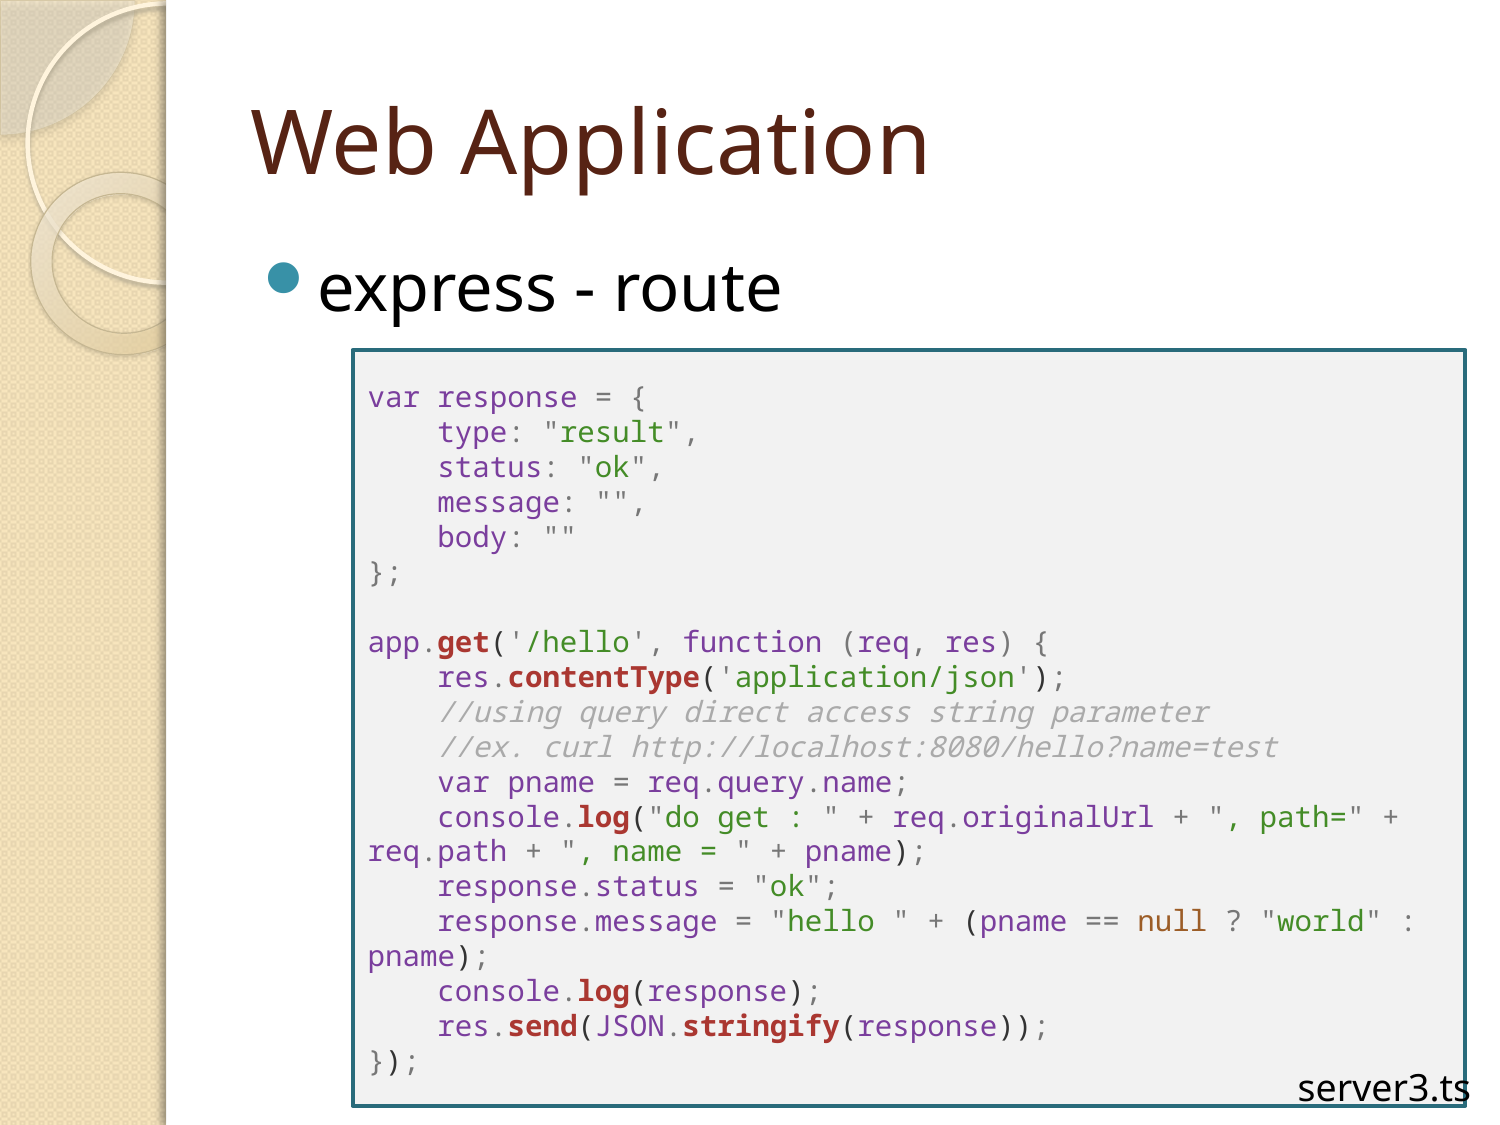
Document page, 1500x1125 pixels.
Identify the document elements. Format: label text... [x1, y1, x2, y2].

list express - route [235, 237, 1466, 1025]
title Web Application [235, 45, 1466, 233]
text_box server3.ts [1282, 1057, 1486, 1117]
text_box var response = { type: "result", status: "ok", message: "", body: "" }; app.get('/hello', function (req, res) { res.contentType('application/json'); //using query direct access string parameter //ex. curl http://localhost:8080/hello?name=test var pname = req.query.name; console.log("do get : " + req.originalUrl + ", path=" + req.path + ", name = " + pname); response.status = "ok"; response.message = "hello " + (pname == null ? "world" : pname); console.log(response); res.send(JSON.stringify(response)); }); [351, 348, 1467, 1108]
